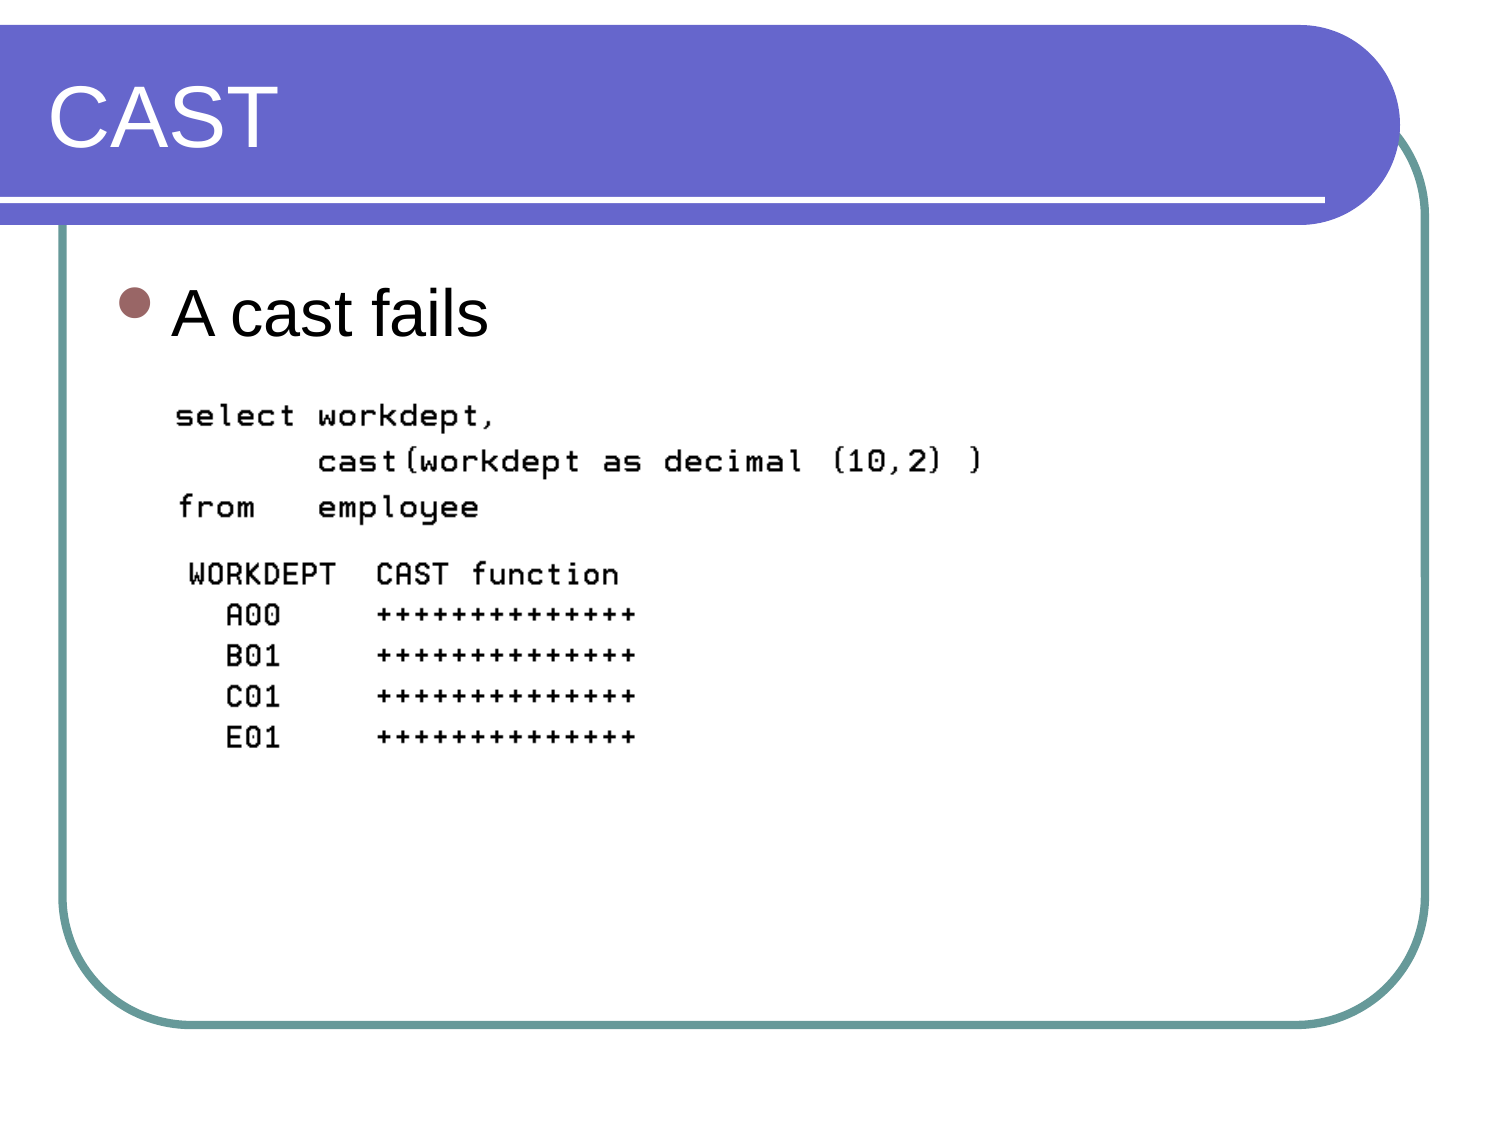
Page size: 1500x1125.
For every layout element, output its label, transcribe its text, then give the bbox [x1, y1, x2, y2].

picture [187, 555, 638, 759]
title CAST [32, 37, 1347, 188]
list A cast fails [99, 262, 1400, 988]
picture [174, 393, 988, 530]
